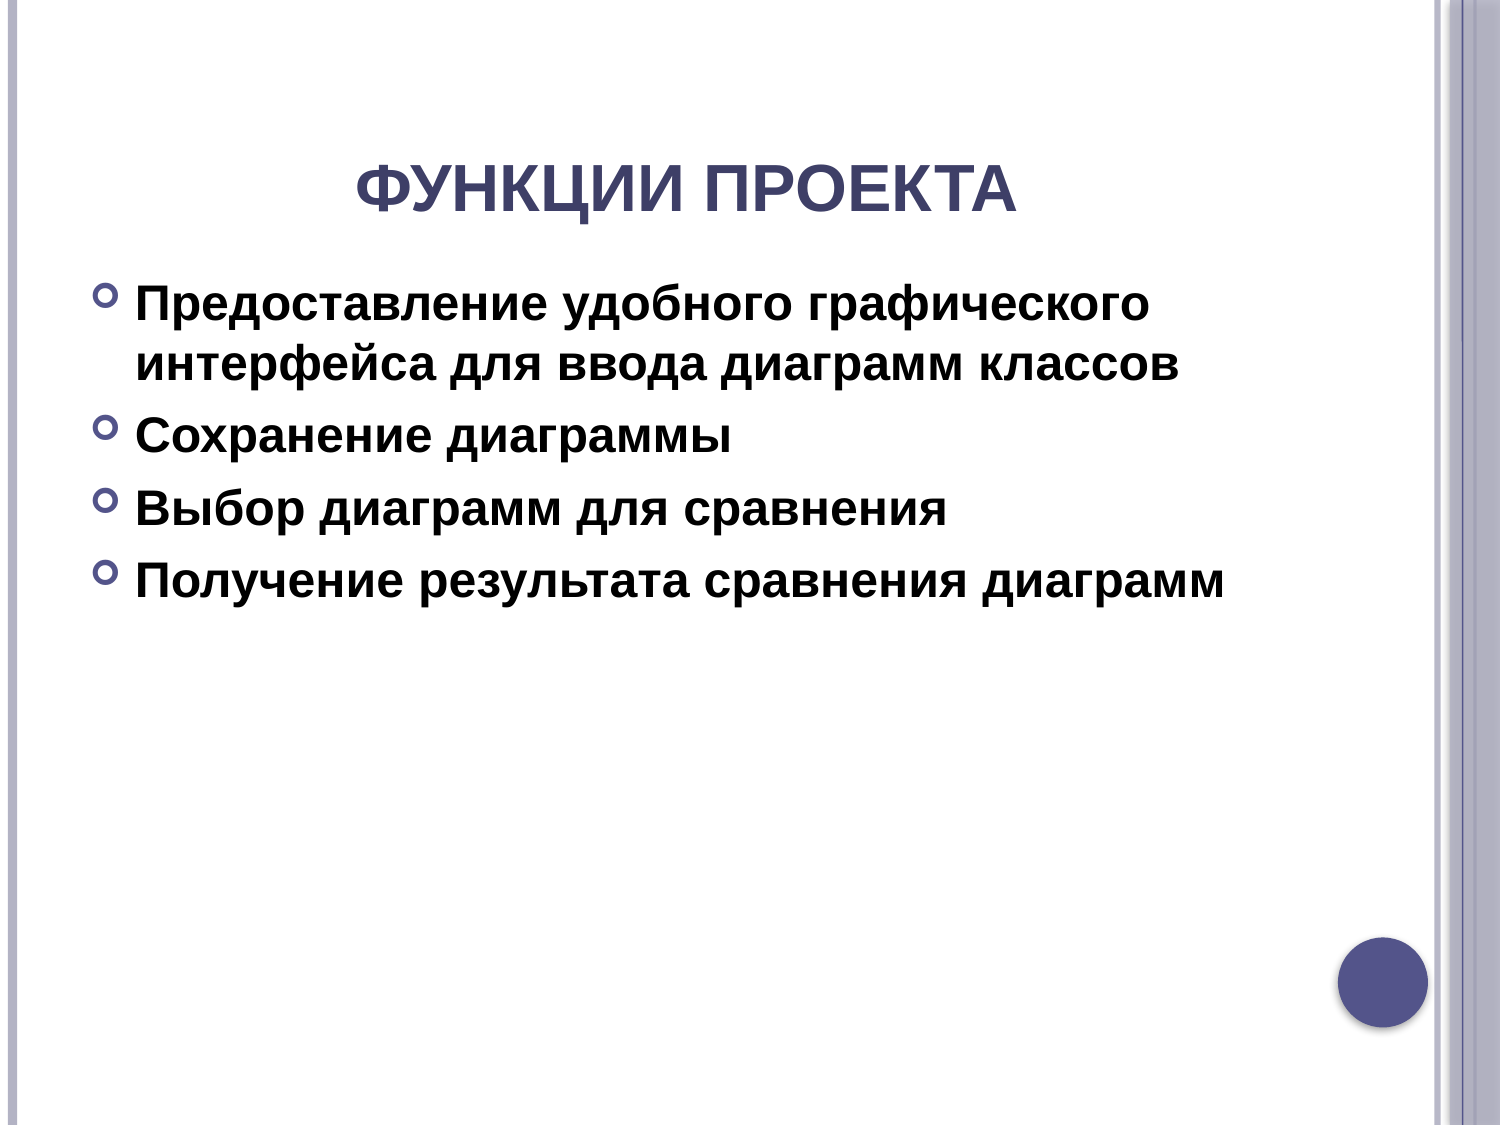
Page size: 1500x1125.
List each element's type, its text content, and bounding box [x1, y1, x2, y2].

title Функции проекта [75, 45, 1300, 233]
list Предоставление удобного графического интерфейса для ввода диаграмм классов Сохранение диаграммы Выбор диаграмм для сравнения Получение результата сравнения диаграмм [75, 262, 1300, 1062]
